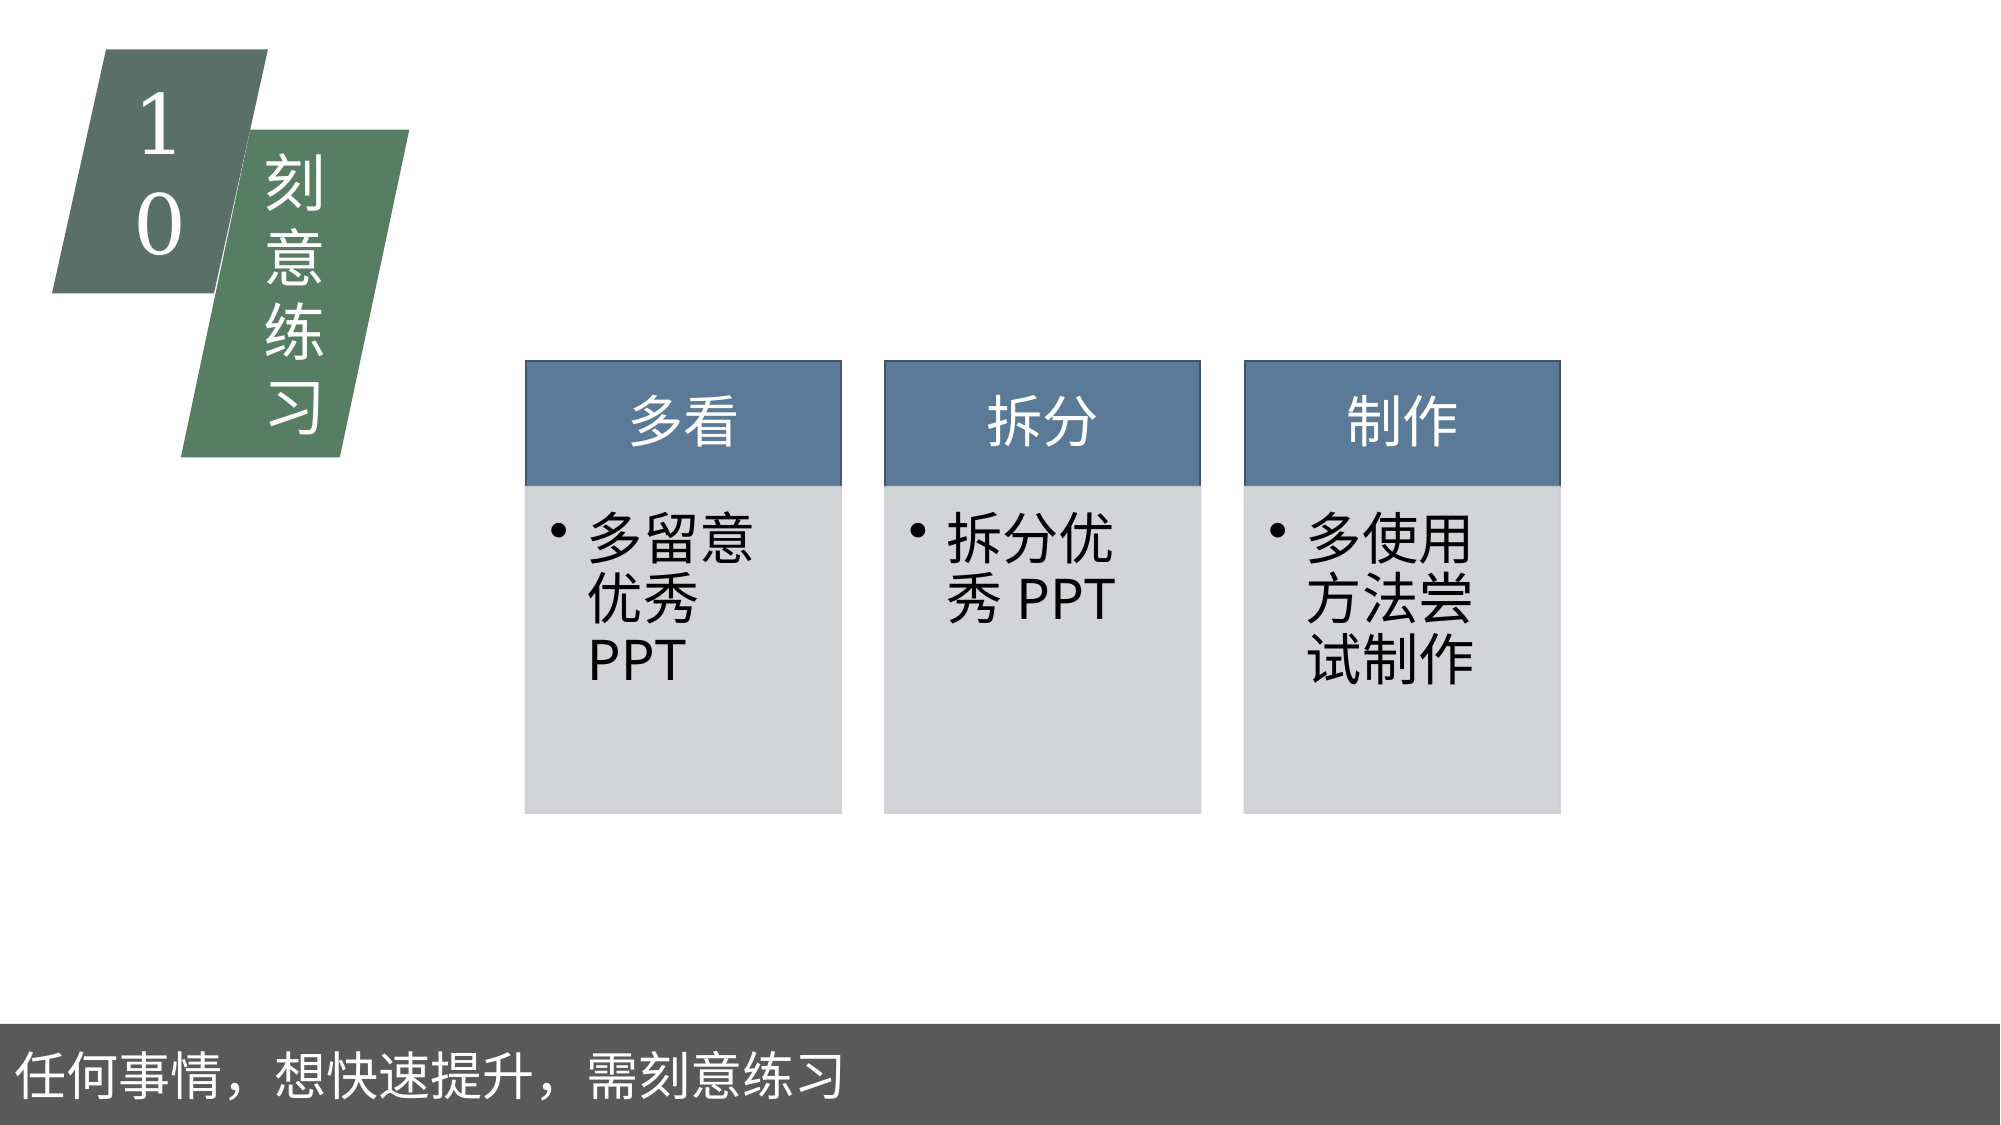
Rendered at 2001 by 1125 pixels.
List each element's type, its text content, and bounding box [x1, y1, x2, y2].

text_box 任何事情，想快速提升，需刻意练习 [0, 1023, 2000, 1125]
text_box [525, 197, 1561, 977]
text_box 10 [50, 48, 270, 295]
text_box 刻意练习 [179, 128, 411, 459]
